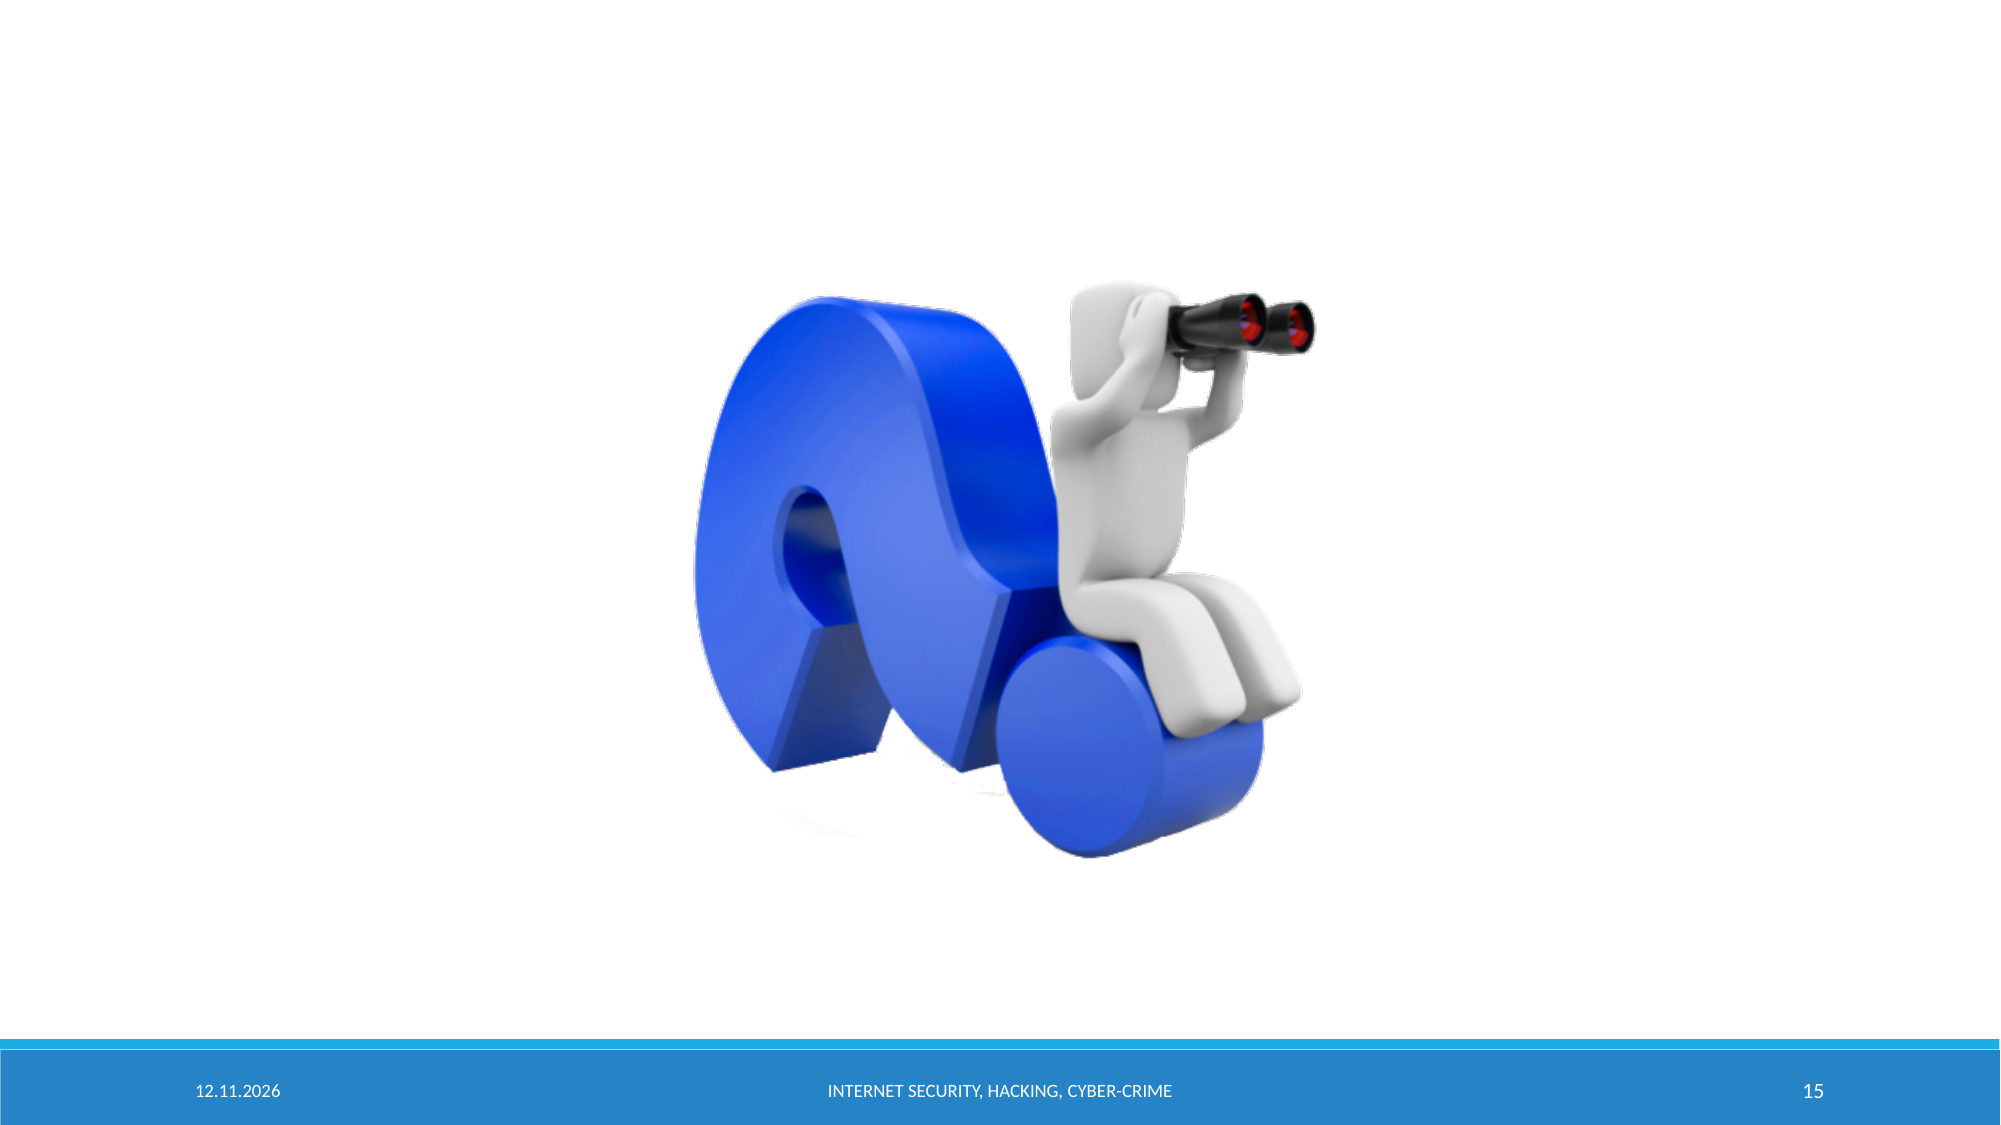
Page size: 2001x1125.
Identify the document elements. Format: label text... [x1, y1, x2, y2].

picture [592, 240, 1417, 902]
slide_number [180, 1059, 586, 1120]
footer Internet Security, Hacking, Cyber-crime [604, 1059, 1396, 1120]
slide_number 15 [1624, 1059, 1840, 1120]
